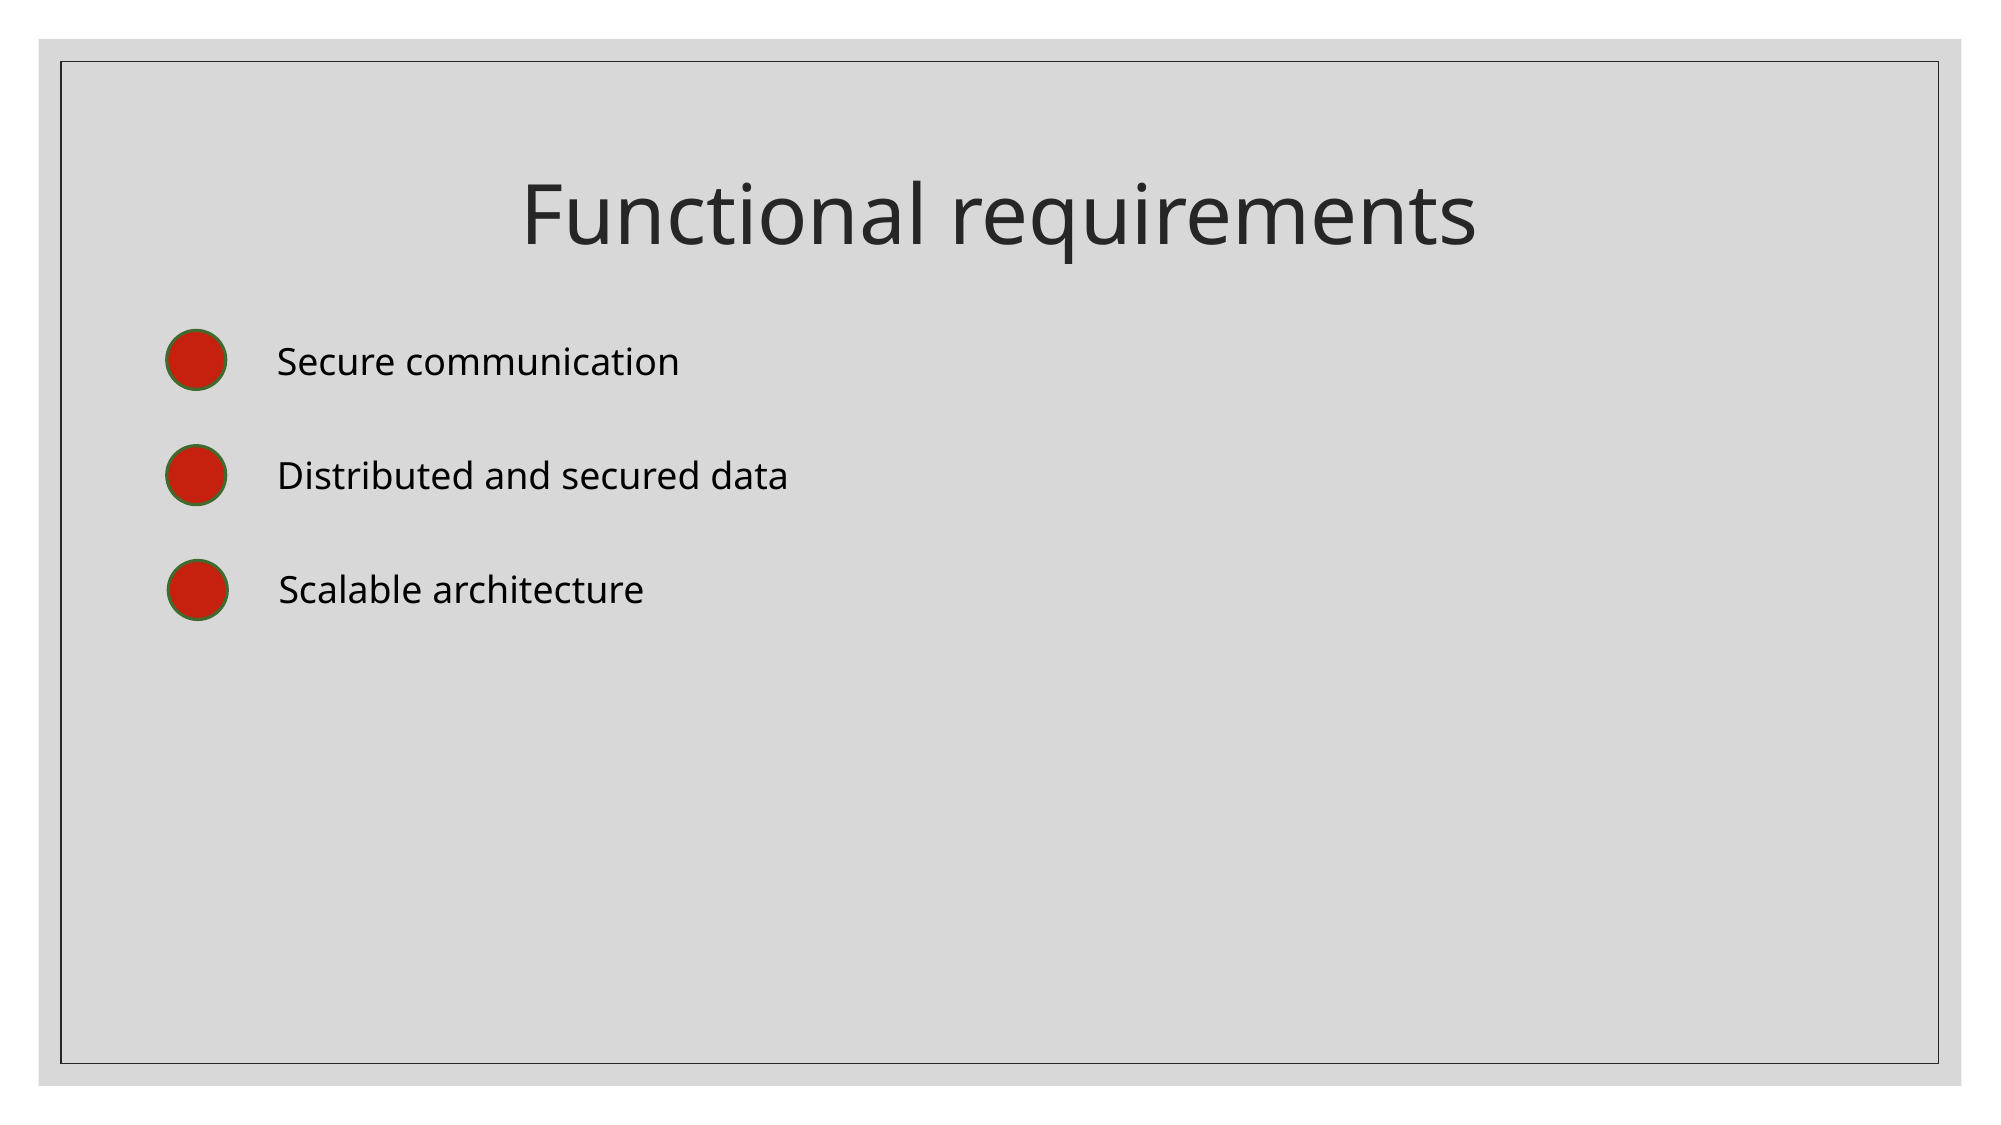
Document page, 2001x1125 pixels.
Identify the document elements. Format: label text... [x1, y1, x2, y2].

text_box Scalable architecture [263, 559, 880, 619]
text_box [166, 330, 721, 391]
text_box [167, 559, 229, 621]
text_box Distributed and secured data [262, 444, 879, 504]
text_box [165, 444, 227, 506]
title Functional requirements [174, 105, 1825, 331]
